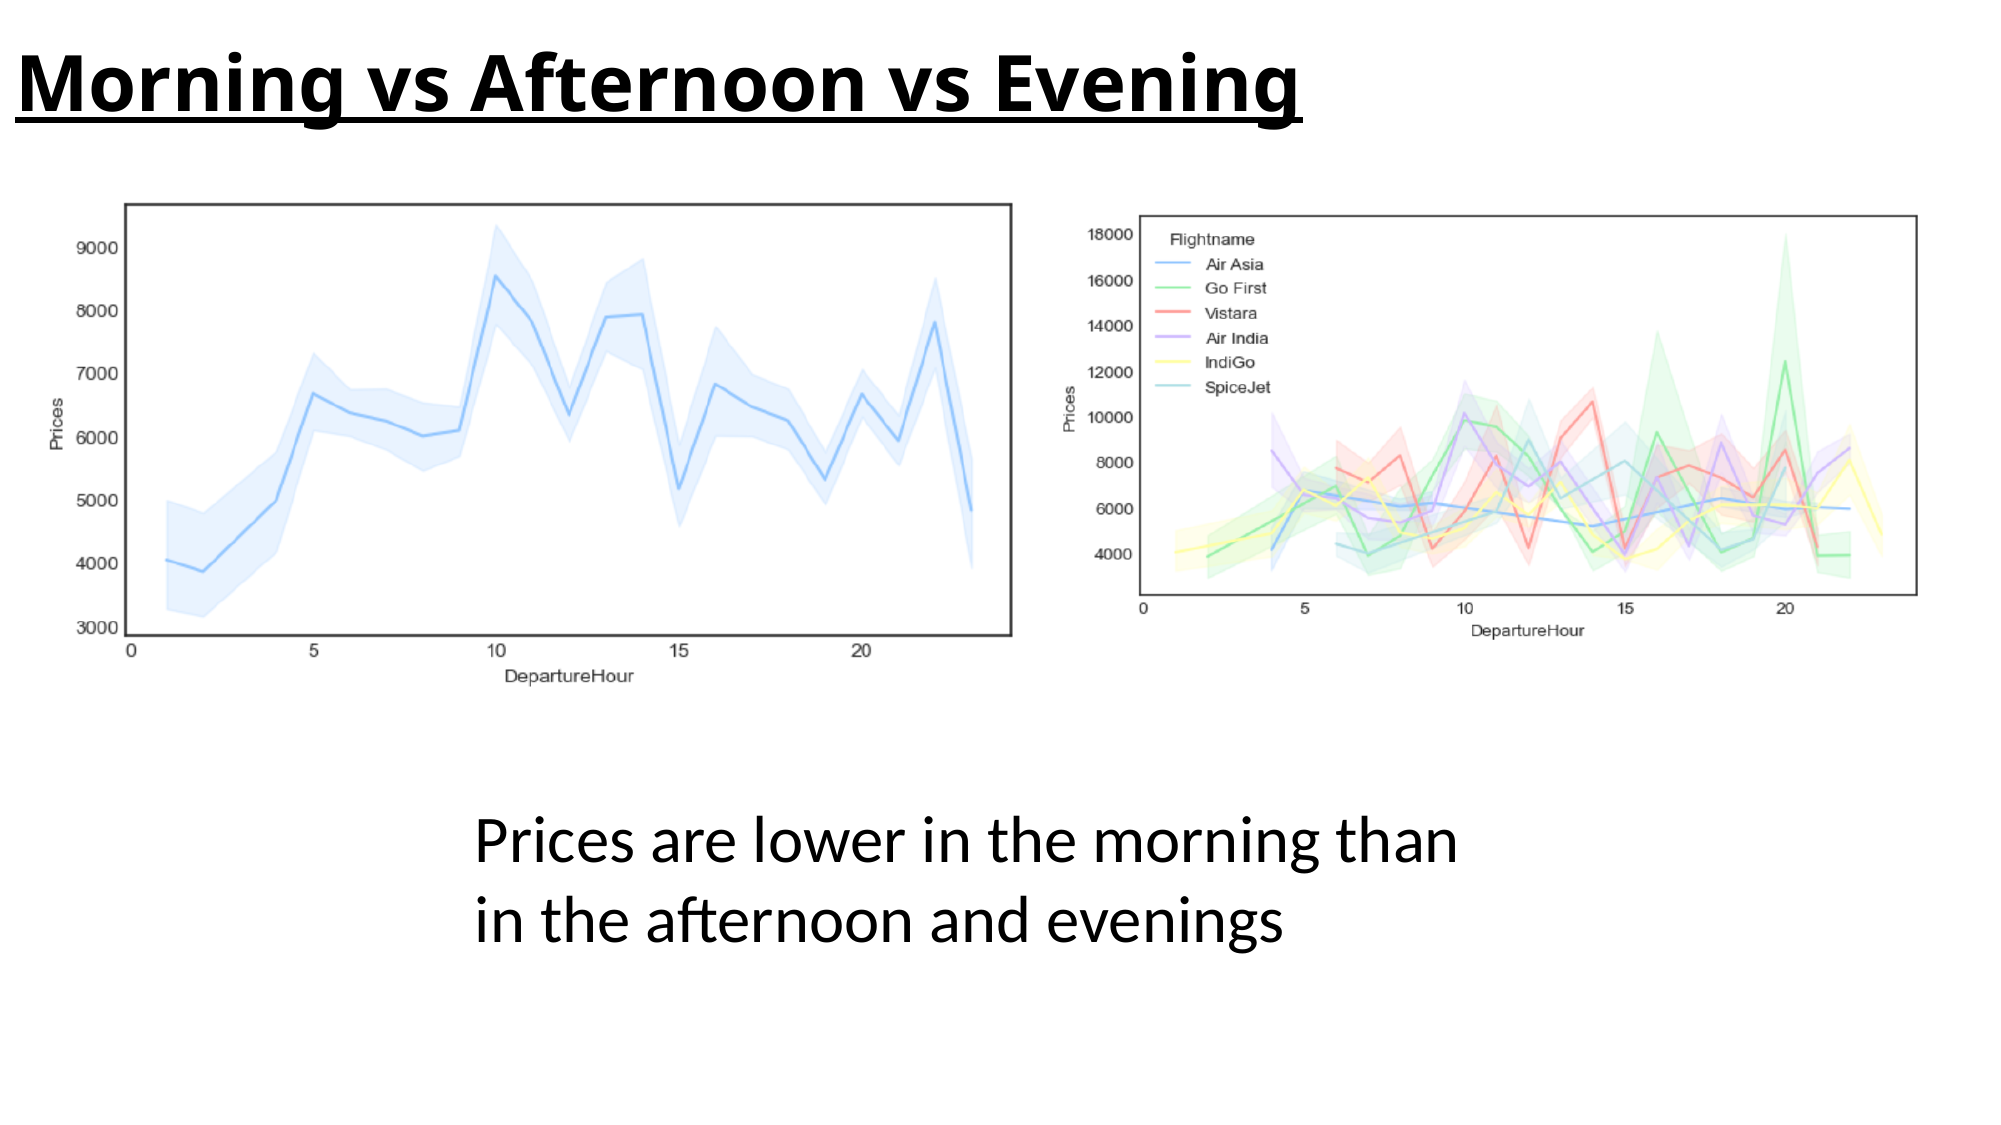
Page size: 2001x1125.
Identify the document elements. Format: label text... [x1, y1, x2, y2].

text_box Prices are lower in the morning than in the afternoon and evenings [460, 788, 1478, 964]
title Morning vs Afternoon vs Evening [0, 0, 1422, 172]
picture [0, 190, 1973, 700]
